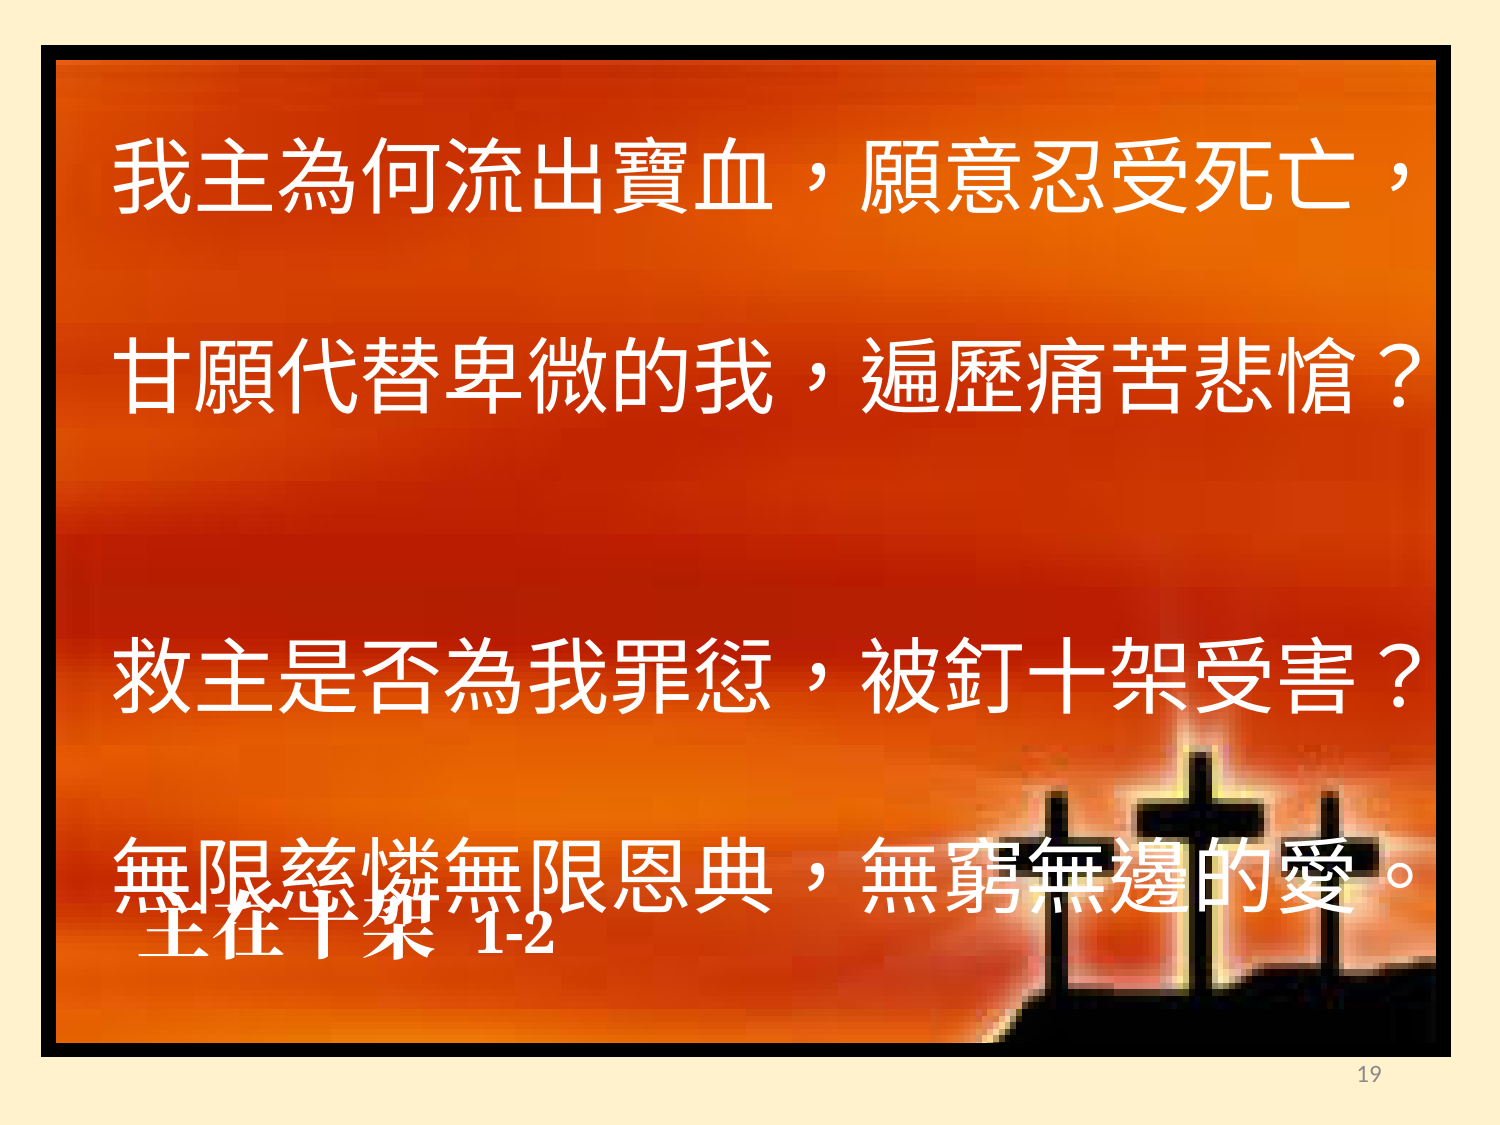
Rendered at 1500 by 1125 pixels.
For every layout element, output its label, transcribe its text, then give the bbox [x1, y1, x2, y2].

slide_number 19 [1059, 1043, 1397, 1103]
picture [55, 59, 1437, 1043]
